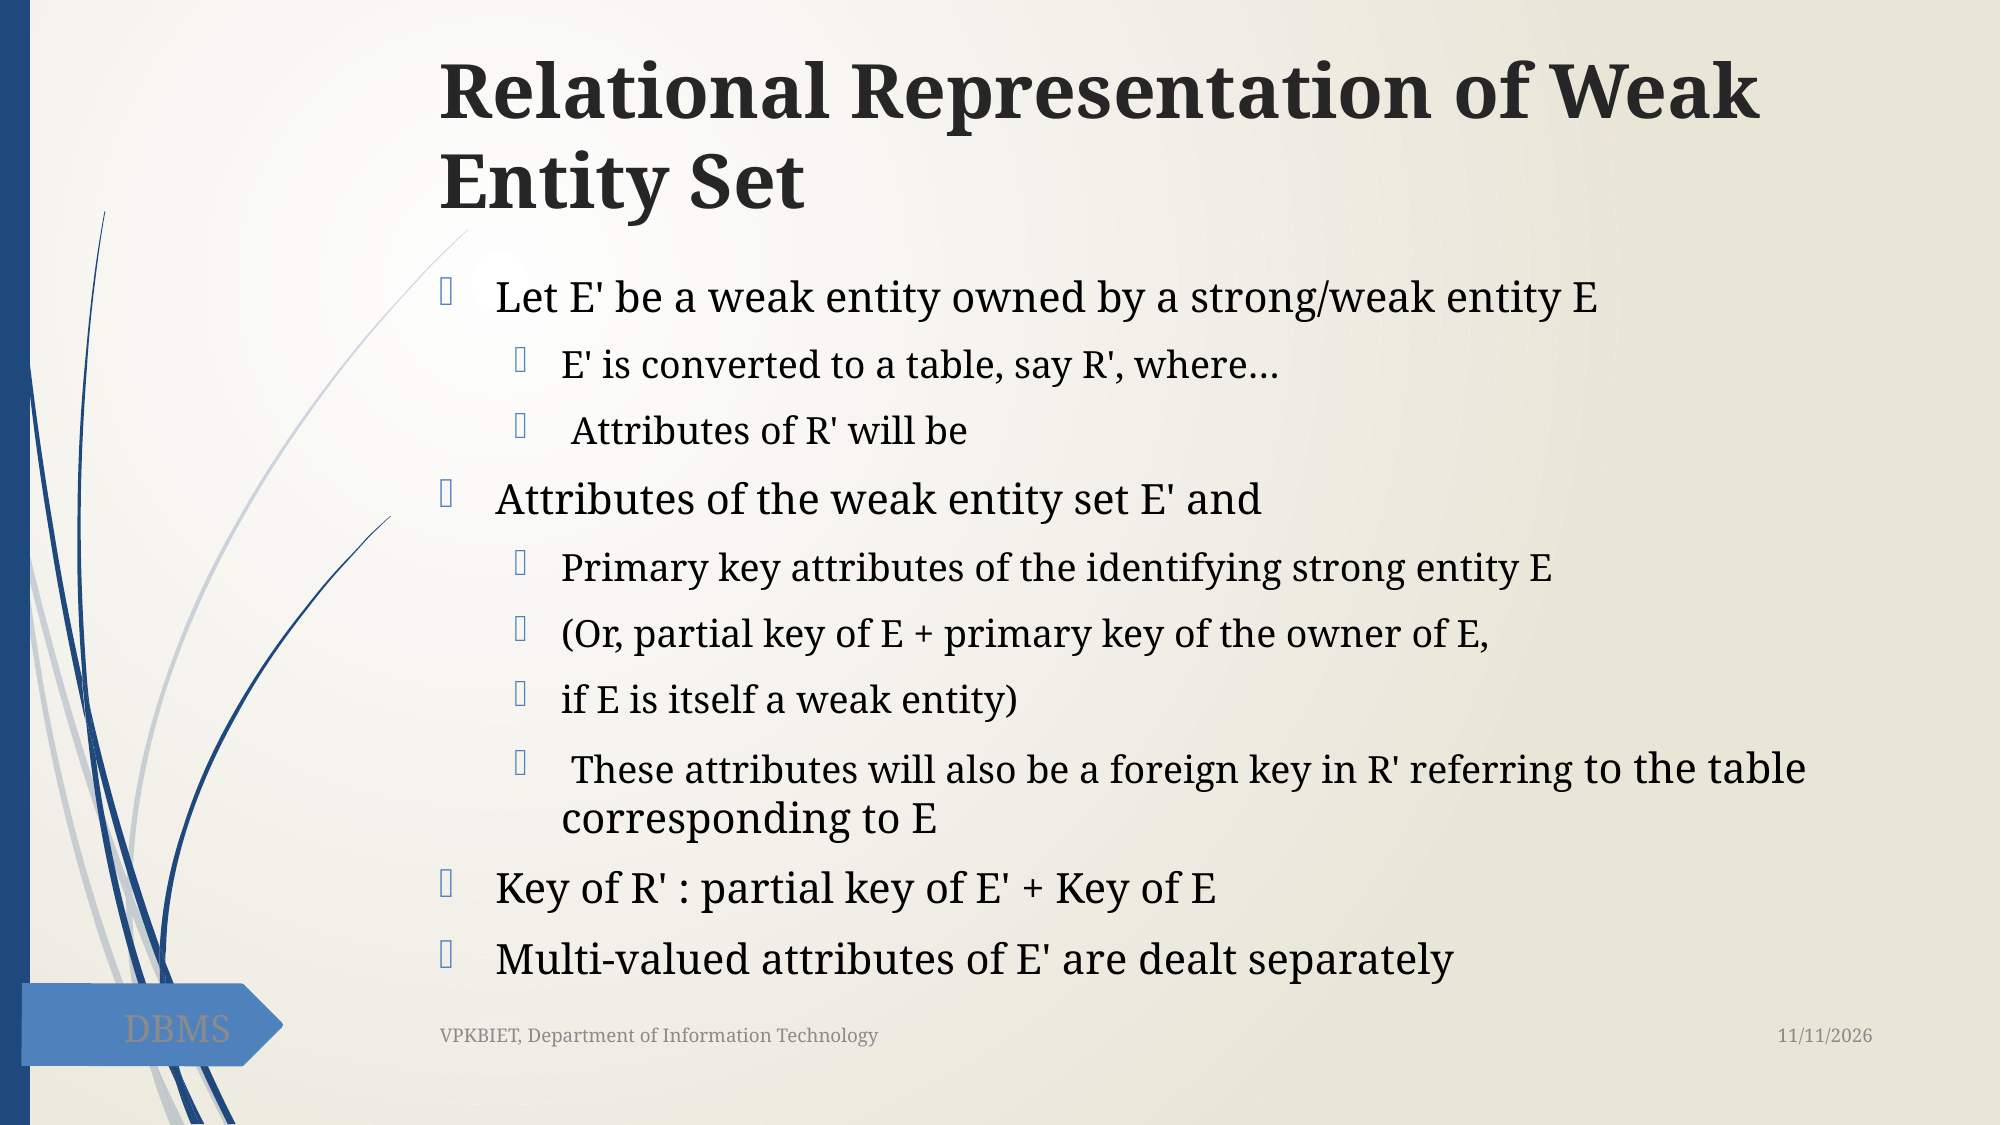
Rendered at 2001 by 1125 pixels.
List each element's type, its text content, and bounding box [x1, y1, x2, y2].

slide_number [1699, 1005, 1888, 1067]
list Let E' be a weak entity owned by a strong/weak entity E E' is converted to a table, say R', where… Attributes of R' will be Attributes of the weak entity set E' and Primary key attributes of the identifying strong entity E (Or, partial key of E + primary key of the owner of E, if E is itself a weak entity) These attributes will also be a foreign key in R' referring to the table corresponding to E Key of R' : partial key of E' + Key of E Multi-valued attributes of E' are dealt separately [424, 262, 1887, 1006]
slide_number DBMS [47, 1005, 247, 1050]
footer VPKBIET, Department of Information Technology [424, 1006, 1675, 1067]
title Relational Representation of Weak Entity Set [424, 36, 1887, 247]
